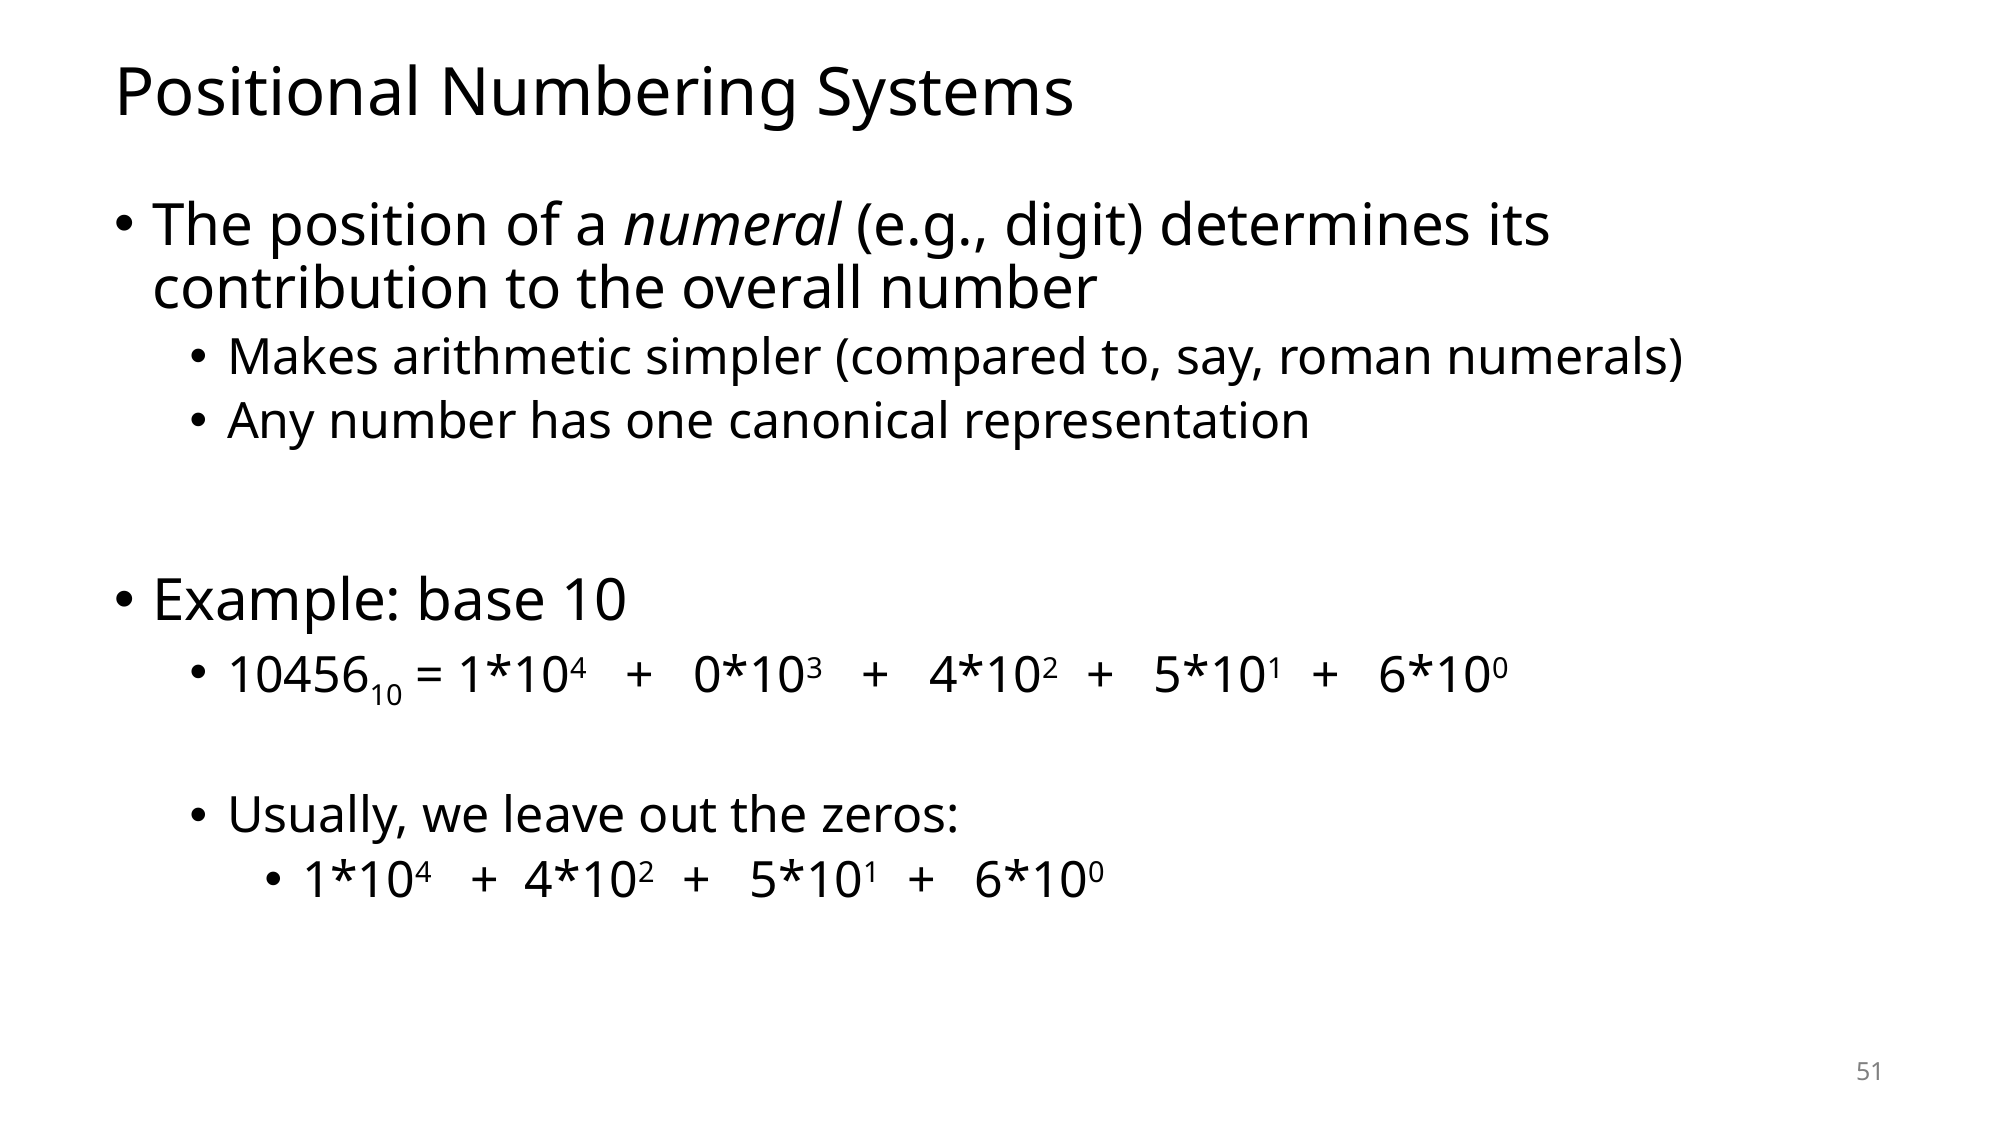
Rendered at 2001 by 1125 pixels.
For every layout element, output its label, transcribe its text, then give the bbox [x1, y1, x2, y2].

slide_number 51 [1749, 1042, 1900, 1103]
title Positional Numbering Systems [99, 37, 1900, 150]
list The position of a numeral (e.g., digit) determines its contribution to the overall number Makes arithmetic simpler (compared to, say, roman numerals) Any number has one canonical representation Example: base 10 1045610 = 1*104 + 0*103 + 4*102 + 5*101 + 6*100 Usually, we leave out the zeros: 1*104 + 4*102 + 5*101 + 6*100 [99, 187, 1900, 1013]
